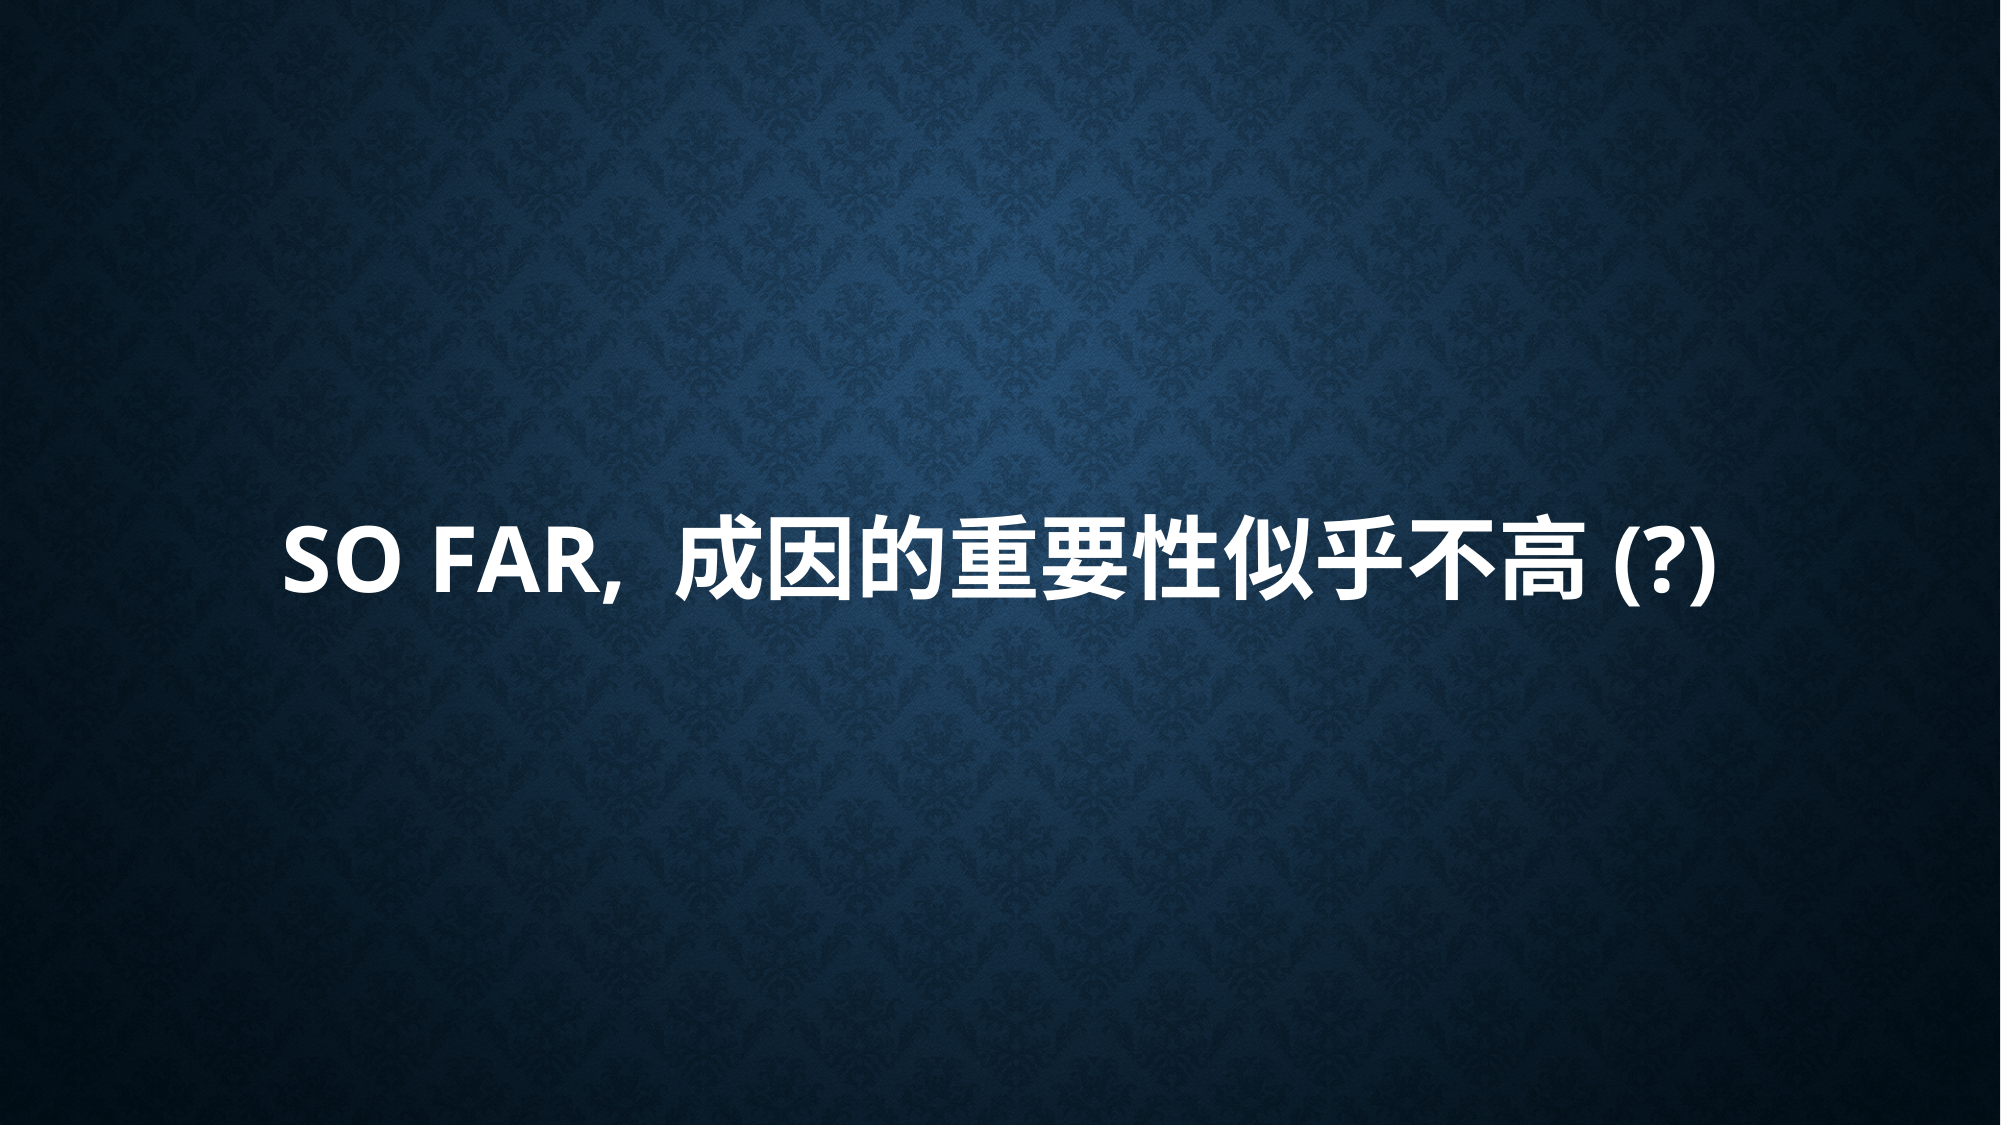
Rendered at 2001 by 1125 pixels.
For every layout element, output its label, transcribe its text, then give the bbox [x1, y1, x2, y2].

title So faR, 成因的重要性似乎不高(?) [0, 0, 2000, 1125]
